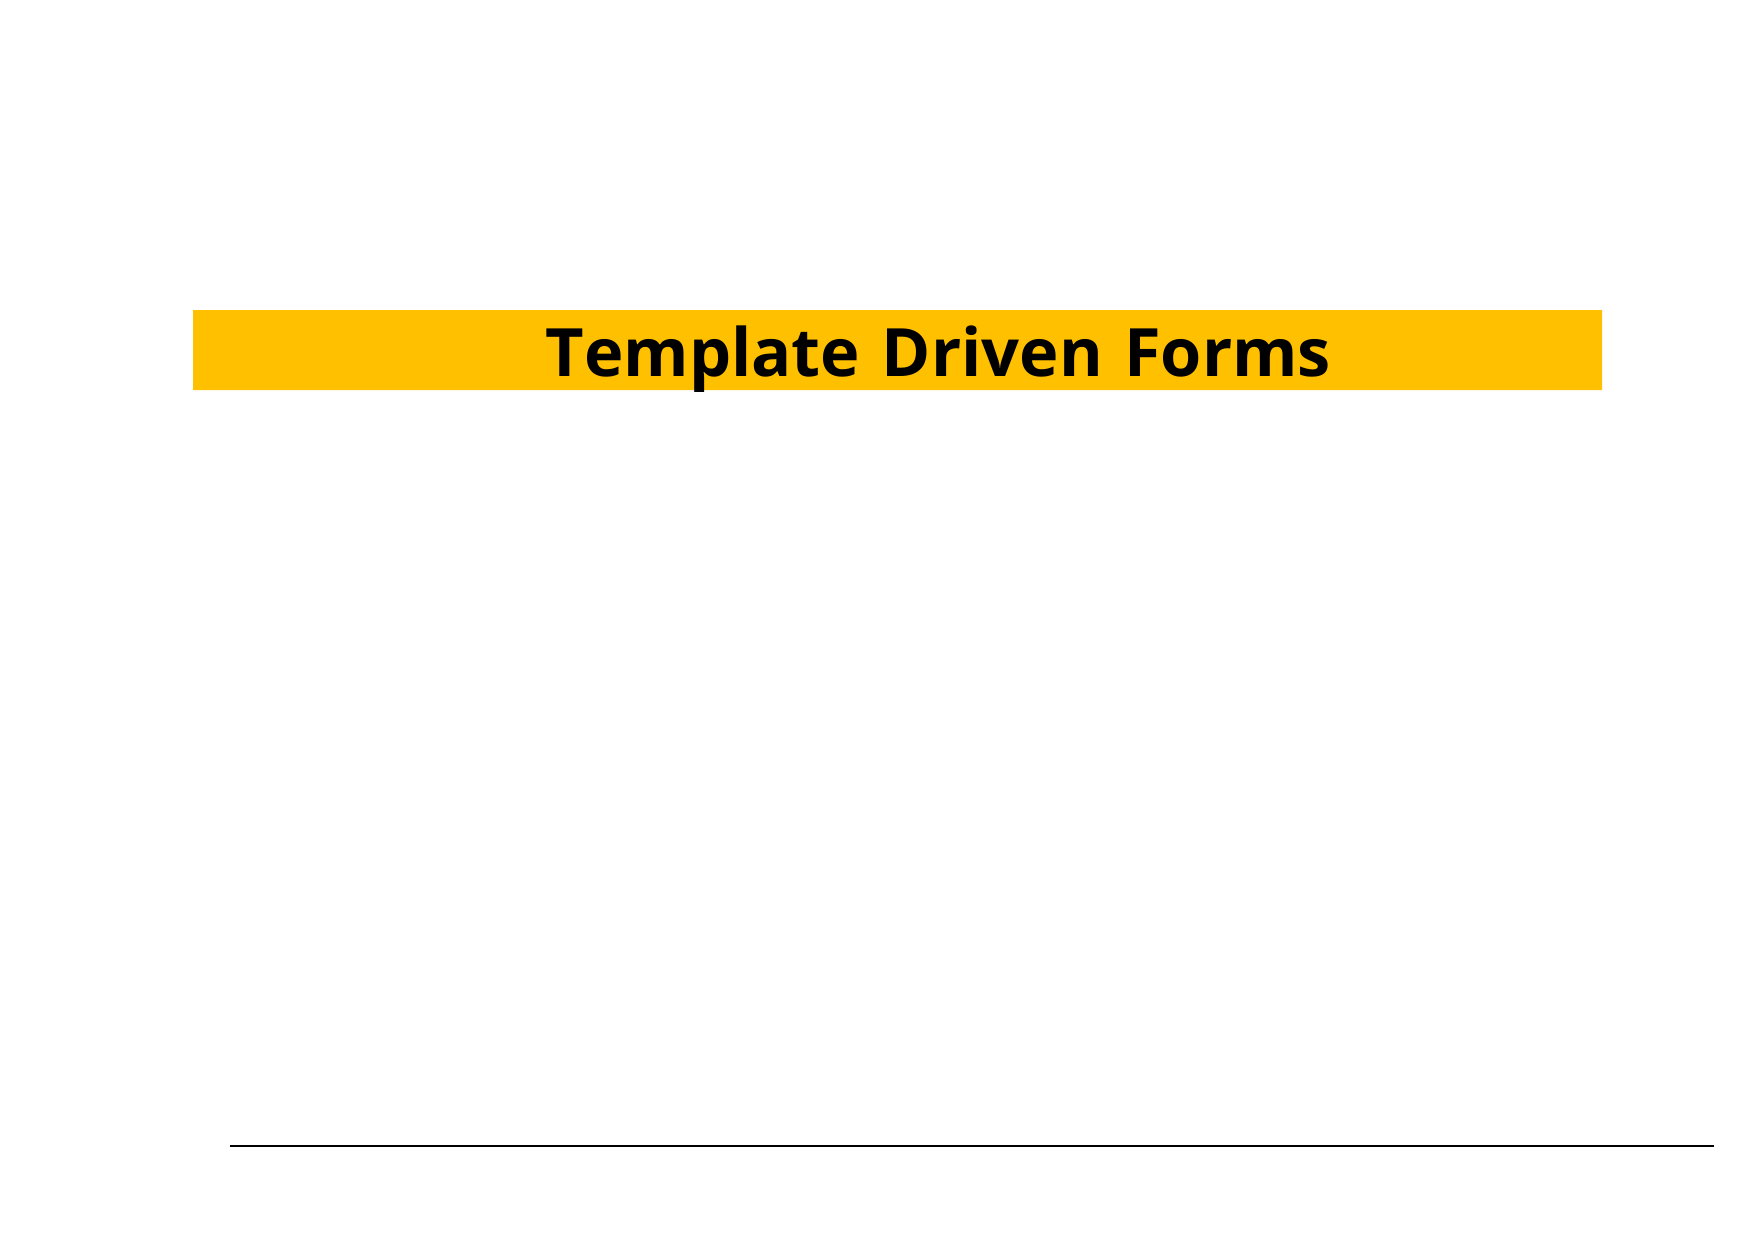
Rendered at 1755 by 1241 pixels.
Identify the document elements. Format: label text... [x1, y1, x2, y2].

text_box Template Driven Forms [193, 310, 1603, 391]
